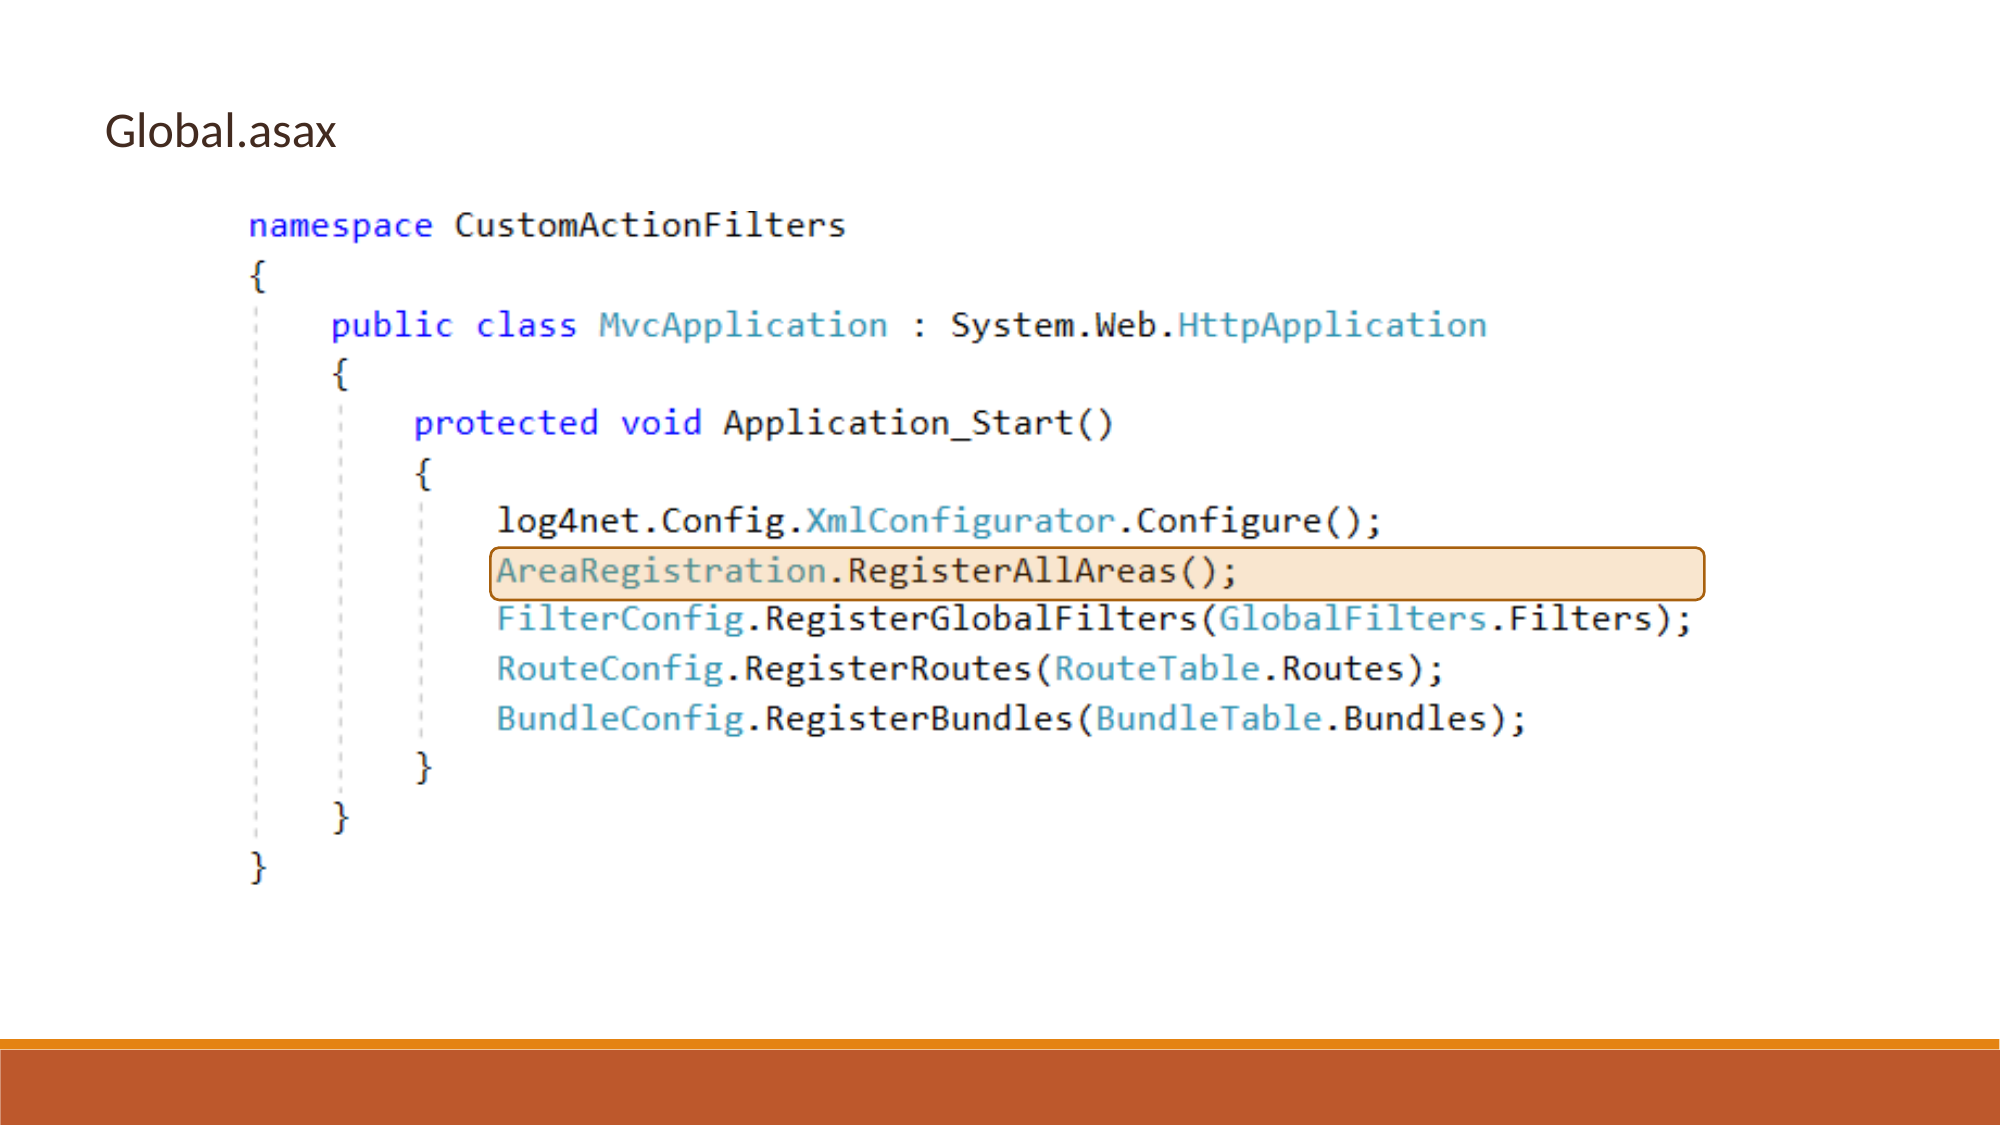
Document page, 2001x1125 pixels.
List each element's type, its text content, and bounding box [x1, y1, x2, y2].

picture [244, 211, 1705, 899]
text_box Global.asax [89, 90, 1107, 211]
